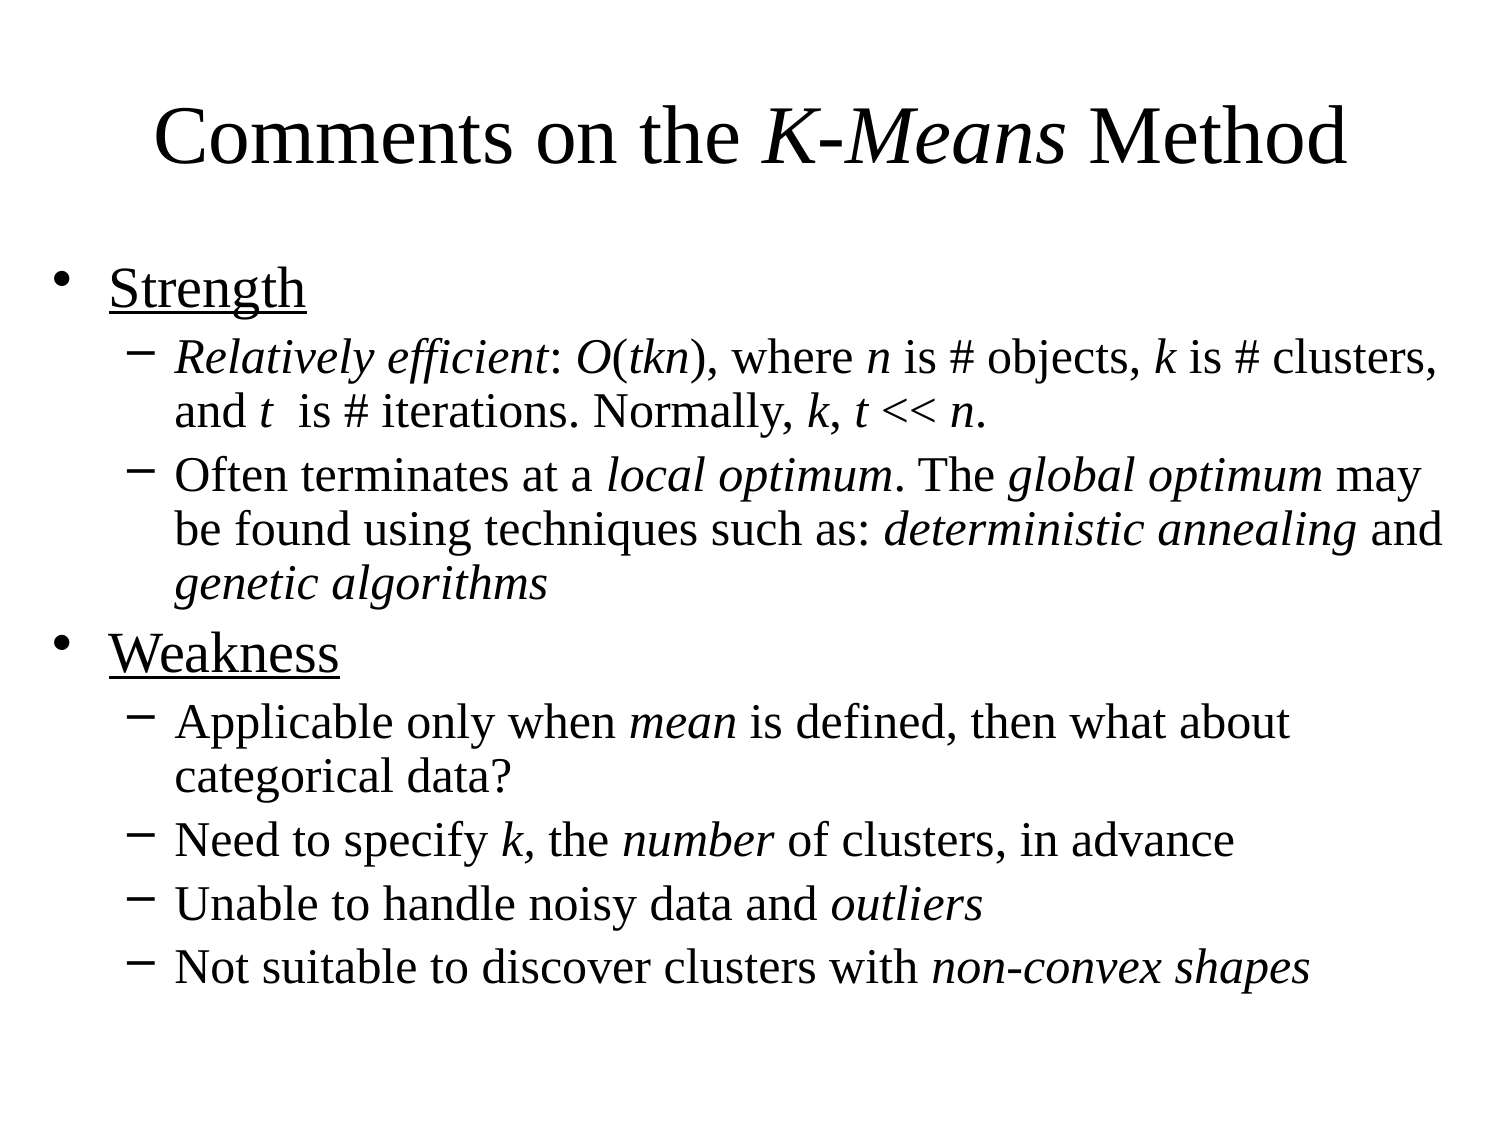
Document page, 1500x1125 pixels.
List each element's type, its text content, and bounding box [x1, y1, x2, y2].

list Strength Relatively efficient: O(tkn), where n is # objects, k is # clusters, and t is # iterations. Normally, k, t << n. Often terminates at a local optimum. The global optimum may be found using techniques such as: deterministic annealing and genetic algorithms Weakness Applicable only when mean is defined, then what about categorical data? Need to specify k, the number of clusters, in advance Unable to handle noisy data and outliers Not suitable to discover clusters with non-convex shapes [37, 249, 1463, 1063]
title Comments on the K-Means Method [87, 62, 1415, 199]
